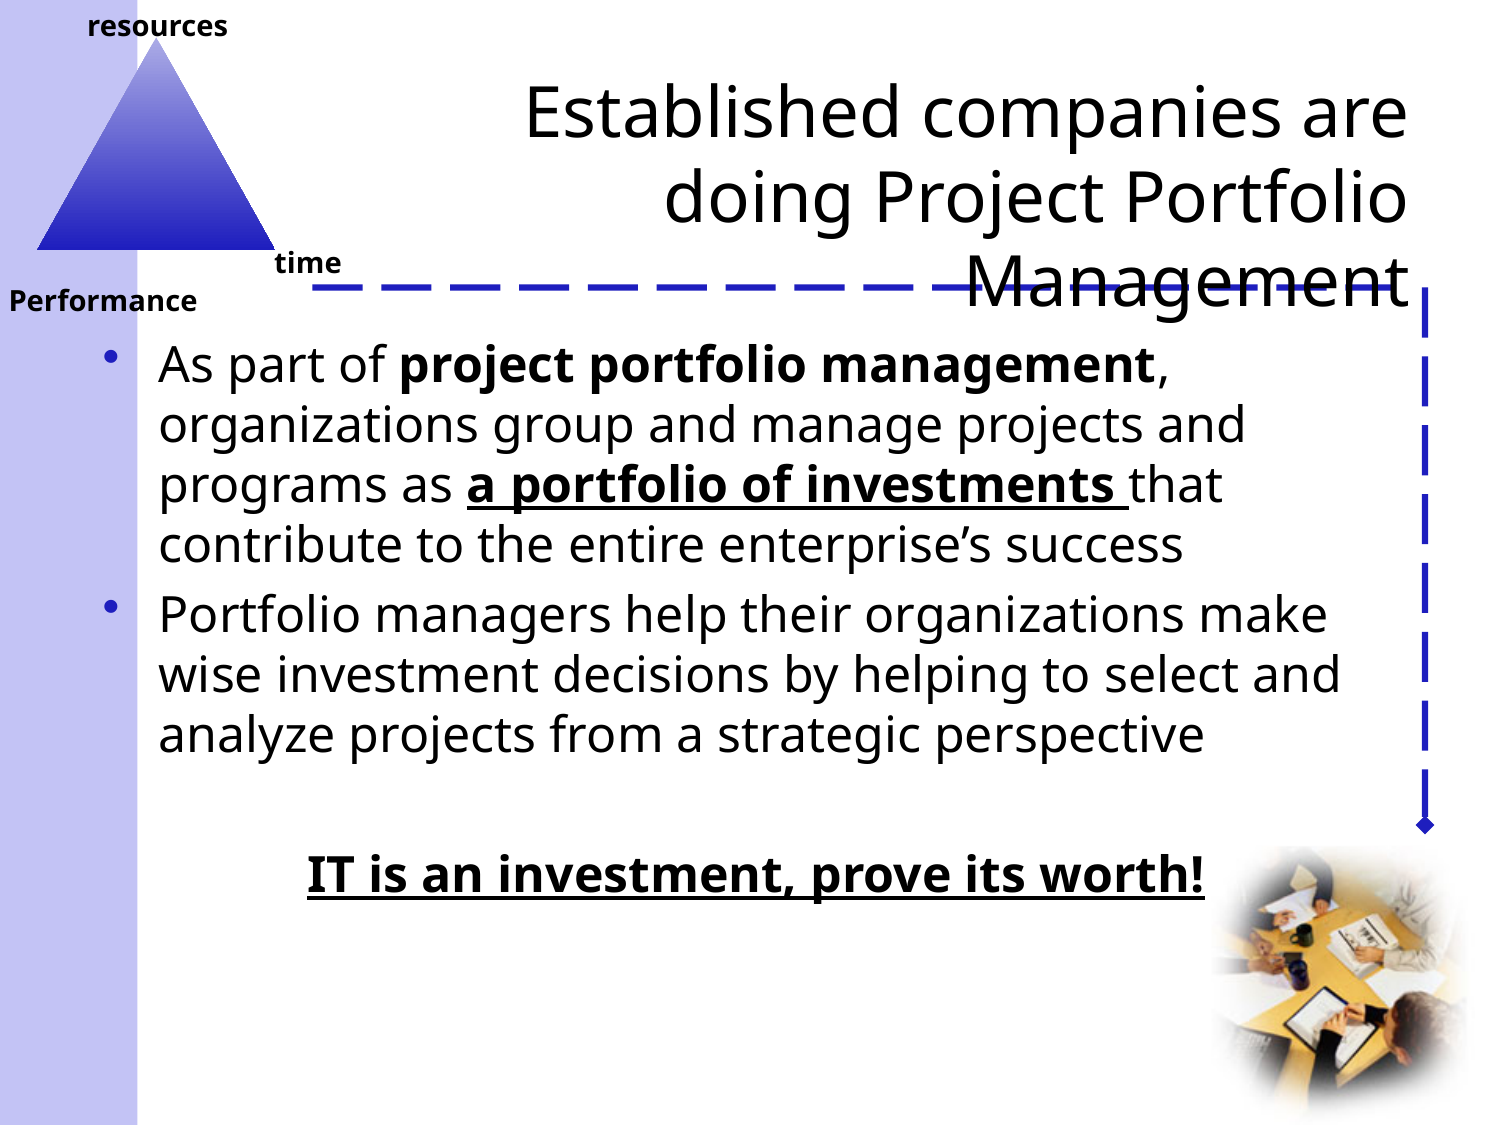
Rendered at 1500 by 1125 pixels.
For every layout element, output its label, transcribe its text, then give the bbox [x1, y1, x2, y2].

list As part of project portfolio management, organizations group and manage projects and programs as a portfolio of investments that contribute to the entire enterprise’s success Portfolio managers help their organizations make wise investment decisions by helping to select and analyze projects from a strategic perspective IT is an investment, prove its worth! [87, 324, 1426, 1001]
title Established companies are doing Project Portfolio Management [312, 99, 1426, 288]
picture [1187, 834, 1500, 1125]
